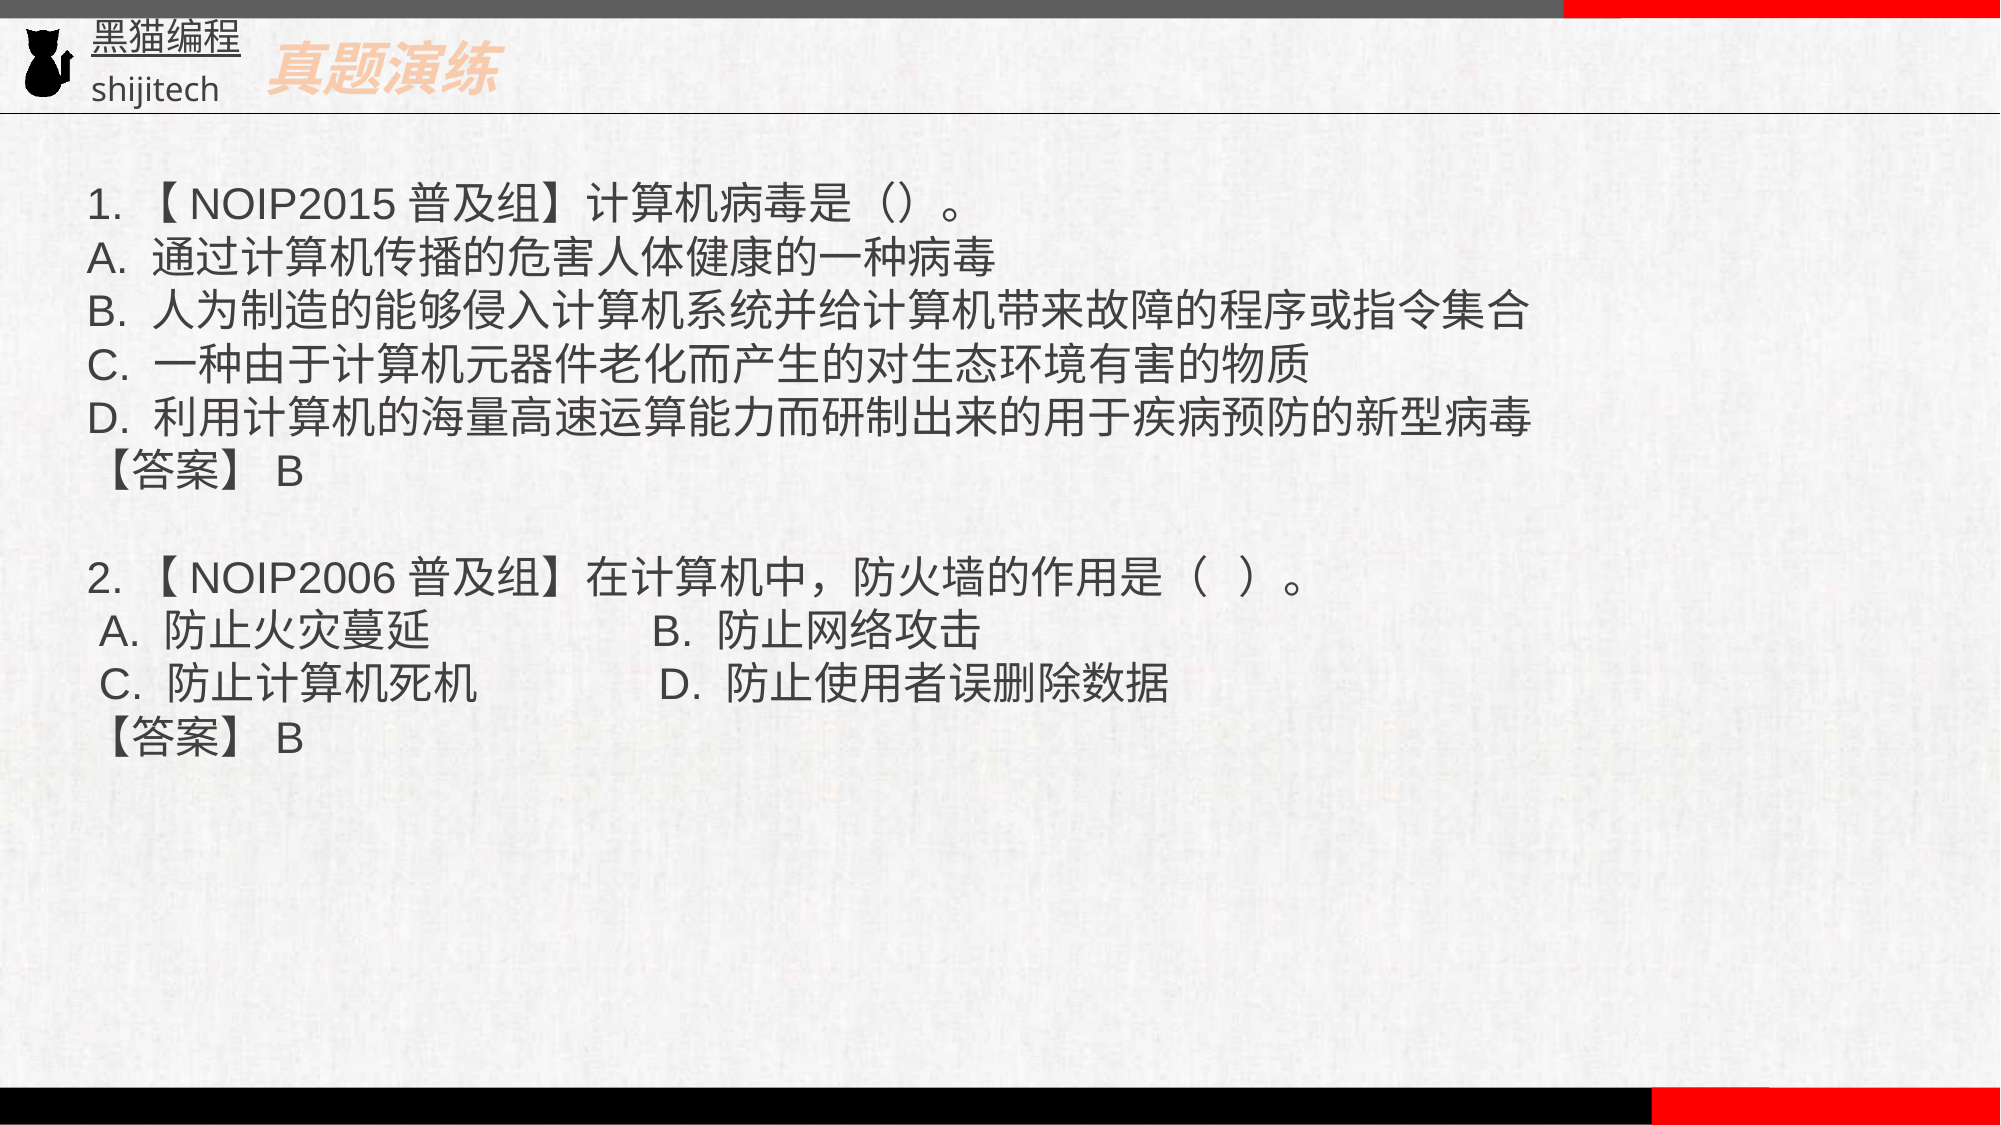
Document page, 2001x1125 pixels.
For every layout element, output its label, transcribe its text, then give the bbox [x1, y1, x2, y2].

text_box 真题演练 [249, 25, 898, 110]
picture [184, 25, 198, 29]
subtitle 1.【NOIP2015普及组】计算机病毒是（）。 A. 通过计算机传播的危害人体健康的一种病毒 B. 人为制造的能够侵入计算机系统并给计算机带来故障的程序或指令集合 C. 一种由于计算机元器件老化而产生的对生态环境有害的物质 D. 利用计算机的海量高速运算能力而研制出来的用于疾病预防的新型病毒 【答案】B 2.【NOIP2006普及组】在计算机中，防火墙的作用是（ ）。 A. 防止火灾蔓延 B. 防止网络攻击 C. 防止计算机死机 D. 防止使用者误删除数据 【答案】B [71, 168, 1822, 1125]
picture [0, 0, 2001, 1125]
